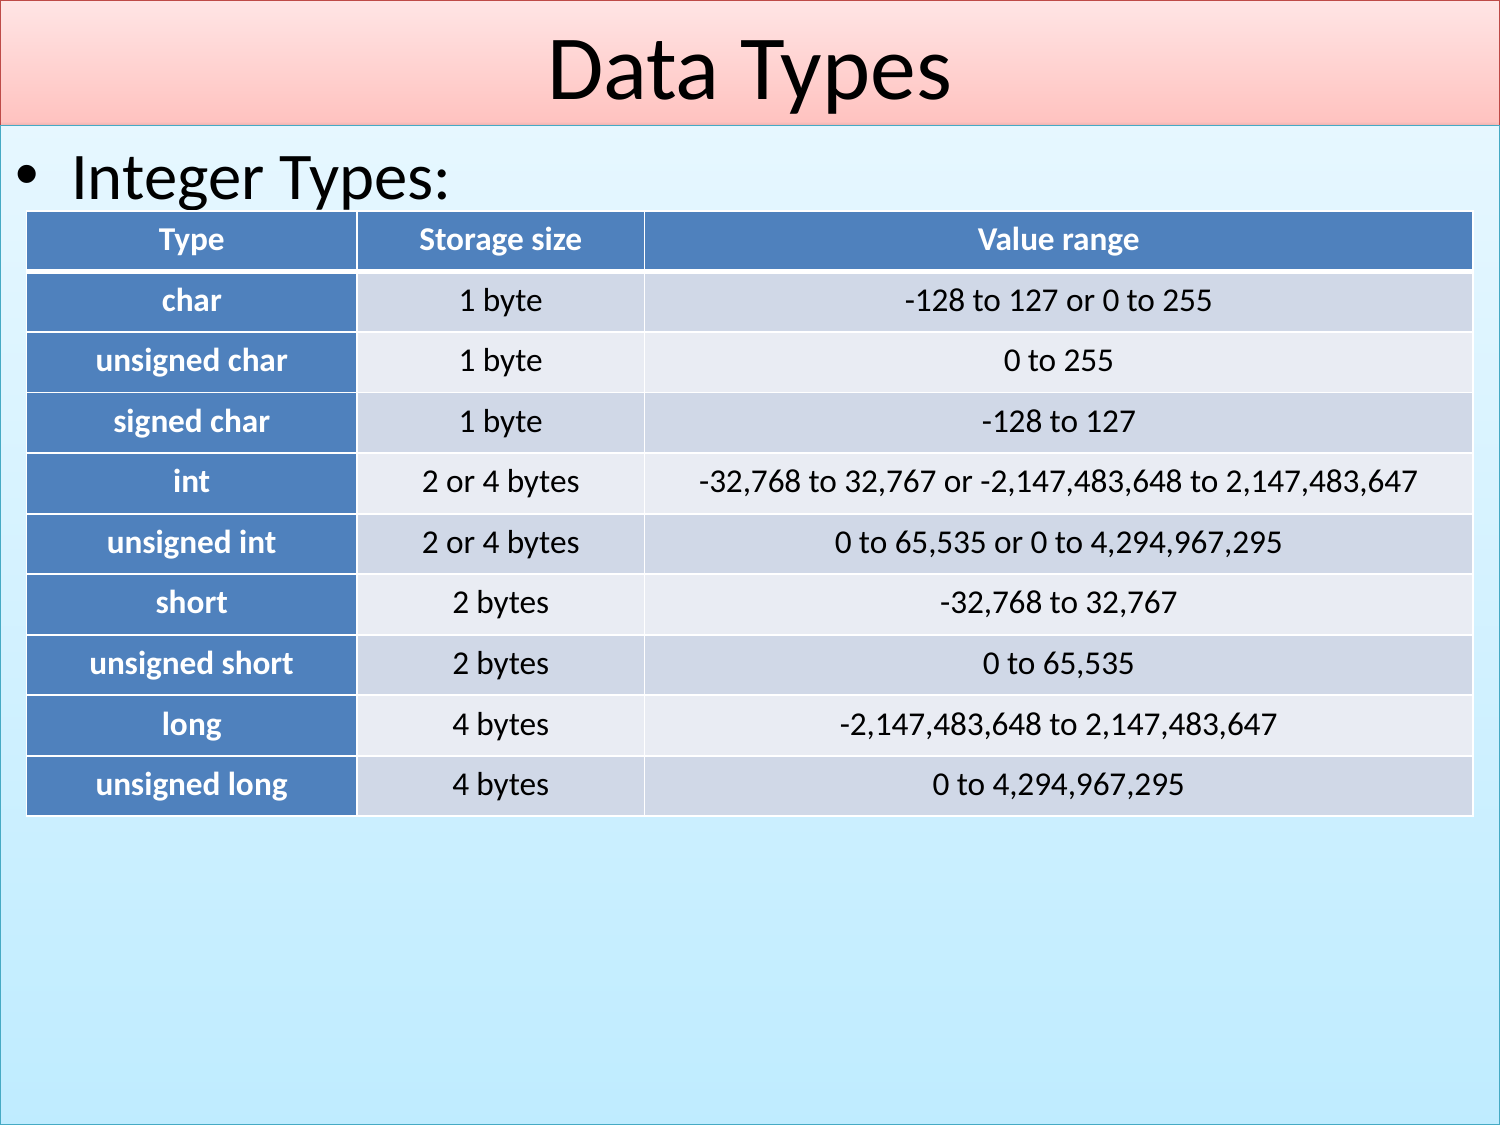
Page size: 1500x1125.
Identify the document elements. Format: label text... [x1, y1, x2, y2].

table_cell int [27, 454, 356, 513]
table_cell 1 byte [358, 333, 644, 392]
table_cell signed char [27, 393, 356, 452]
table_cell -32,768 to 32,767 or -2,147,483,648 to 2,147,483,647 [645, 454, 1472, 513]
table_cell -32,768 to 32,767 [645, 575, 1472, 634]
table_cell unsigned long [27, 757, 356, 815]
table_cell 0 to 65,535 or 0 to 4,294,967,295 [645, 515, 1472, 573]
title Data Types [0, 0, 1500, 124]
table_header Value range [645, 212, 1472, 269]
list Integer Types: [0, 125, 1500, 1125]
table_header Type [27, 212, 356, 269]
table_cell long [27, 696, 356, 755]
table_header Storage size [358, 212, 644, 269]
table_cell unsigned char [27, 333, 356, 392]
table_cell 2 or 4 bytes [358, 515, 644, 573]
table_cell unsigned int [27, 515, 356, 573]
table_cell -128 to 127 or 0 to 255 [645, 274, 1472, 331]
table_cell short [27, 575, 356, 634]
table_cell 0 to 255 [645, 333, 1472, 392]
table_cell 4 bytes [358, 696, 644, 755]
table_cell 1 byte [358, 393, 644, 452]
table_cell -2,147,483,648 to 2,147,483,647 [645, 696, 1472, 755]
table_cell 2 or 4 bytes [358, 454, 644, 513]
table_cell 2 bytes [358, 575, 644, 634]
table_cell 0 to 4,294,967,295 [645, 757, 1472, 815]
table_cell 1 byte [358, 274, 644, 331]
table_cell unsigned short [27, 636, 356, 694]
table_cell 4 bytes [358, 757, 644, 815]
table_cell 0 to 65,535 [645, 636, 1472, 694]
table_cell -128 to 127 [645, 393, 1472, 452]
table_cell 2 bytes [358, 636, 644, 694]
table_cell char [27, 274, 356, 331]
